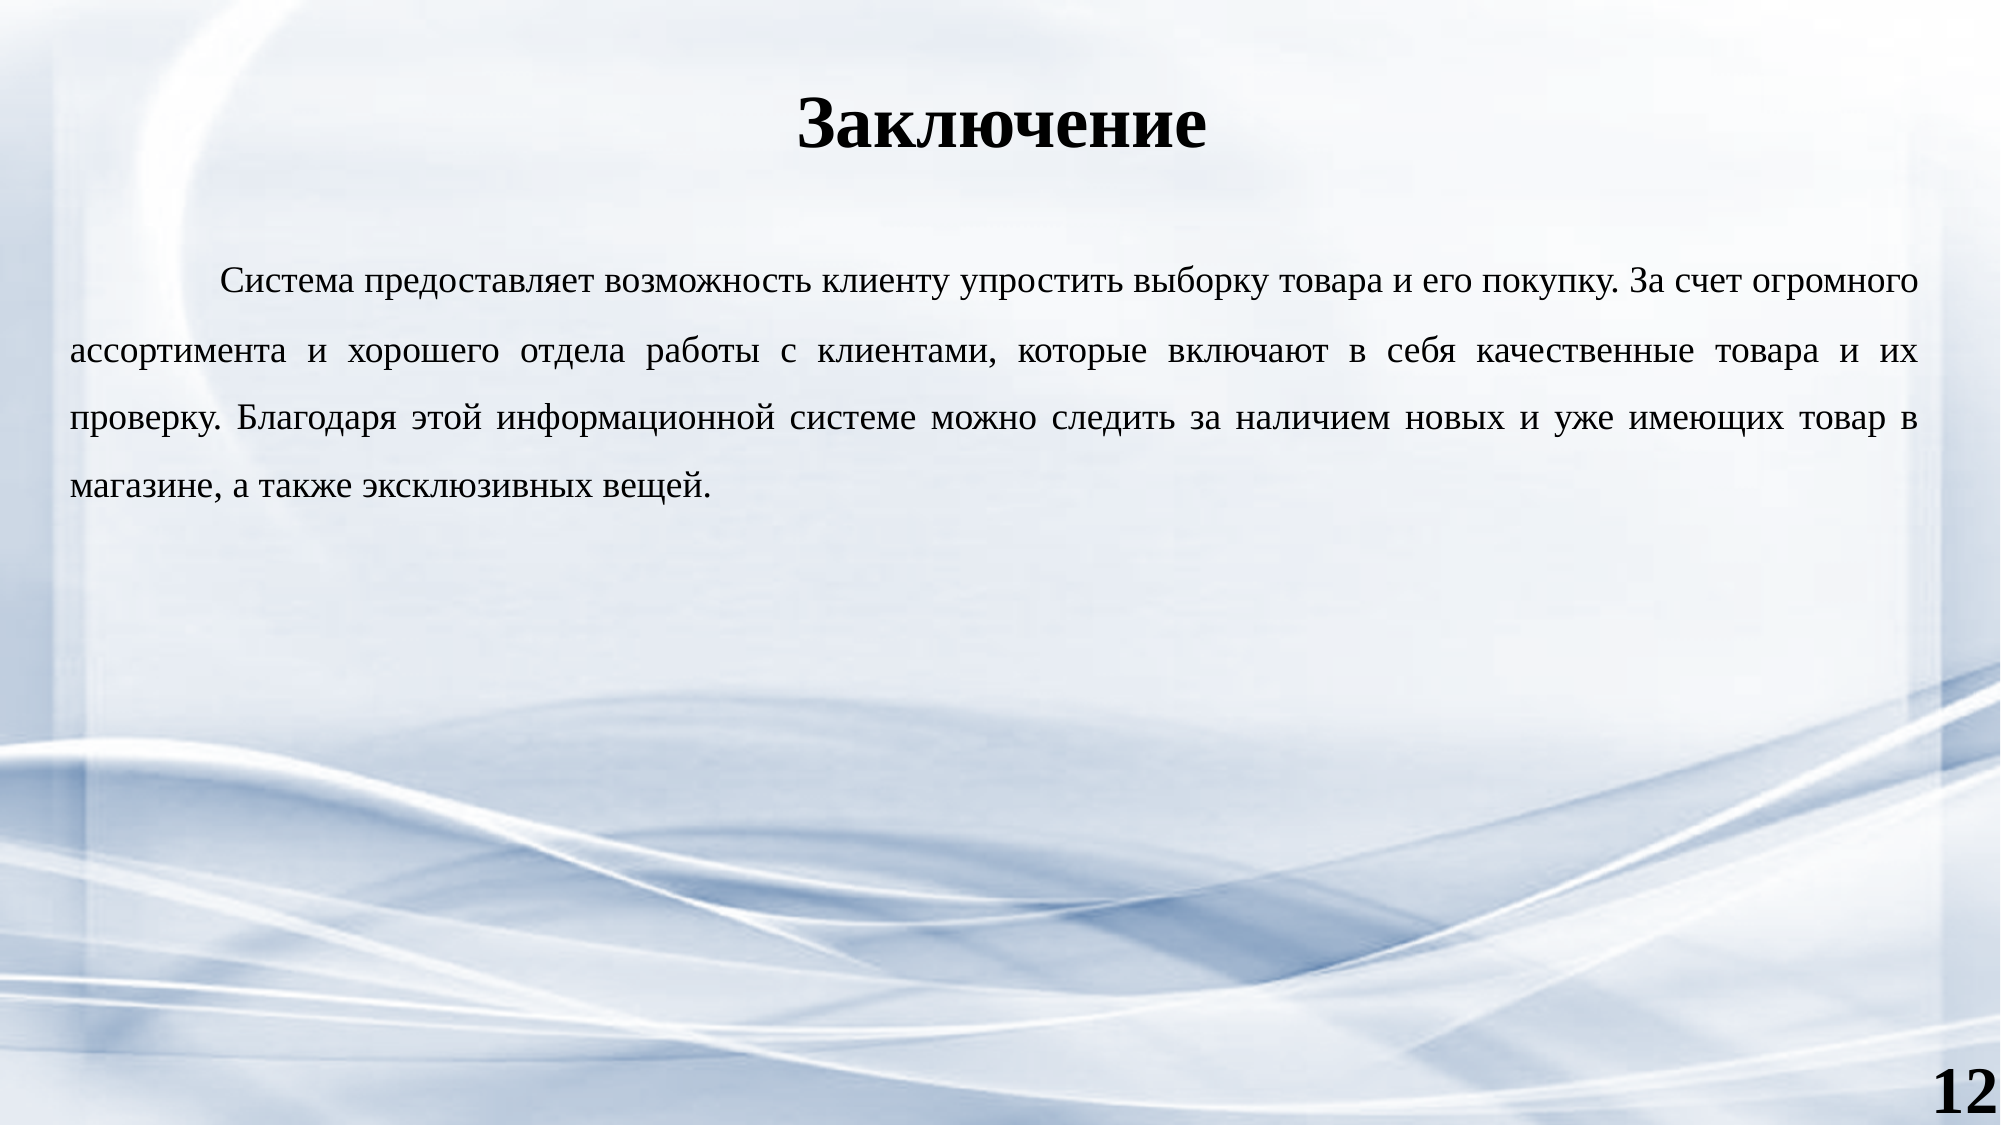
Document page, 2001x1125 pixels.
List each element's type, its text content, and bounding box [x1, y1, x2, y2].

text_box Заключение [69, 20, 1936, 170]
text_box Система предоставляет возможность клиенту упростить выборку товара и его покупку. За счет огромного ассортимента и хорошего отдела работы с клиентами, которые включают в себя качественные товара и их проверку. Благодаря этой информационной системе можно следить за наличием новых и уже имеющих товар в магазине, а также эксклюзивных вещей. [54, 204, 1936, 603]
text_box 12 [1916, 1039, 2000, 1125]
picture [0, 0, 2001, 1125]
